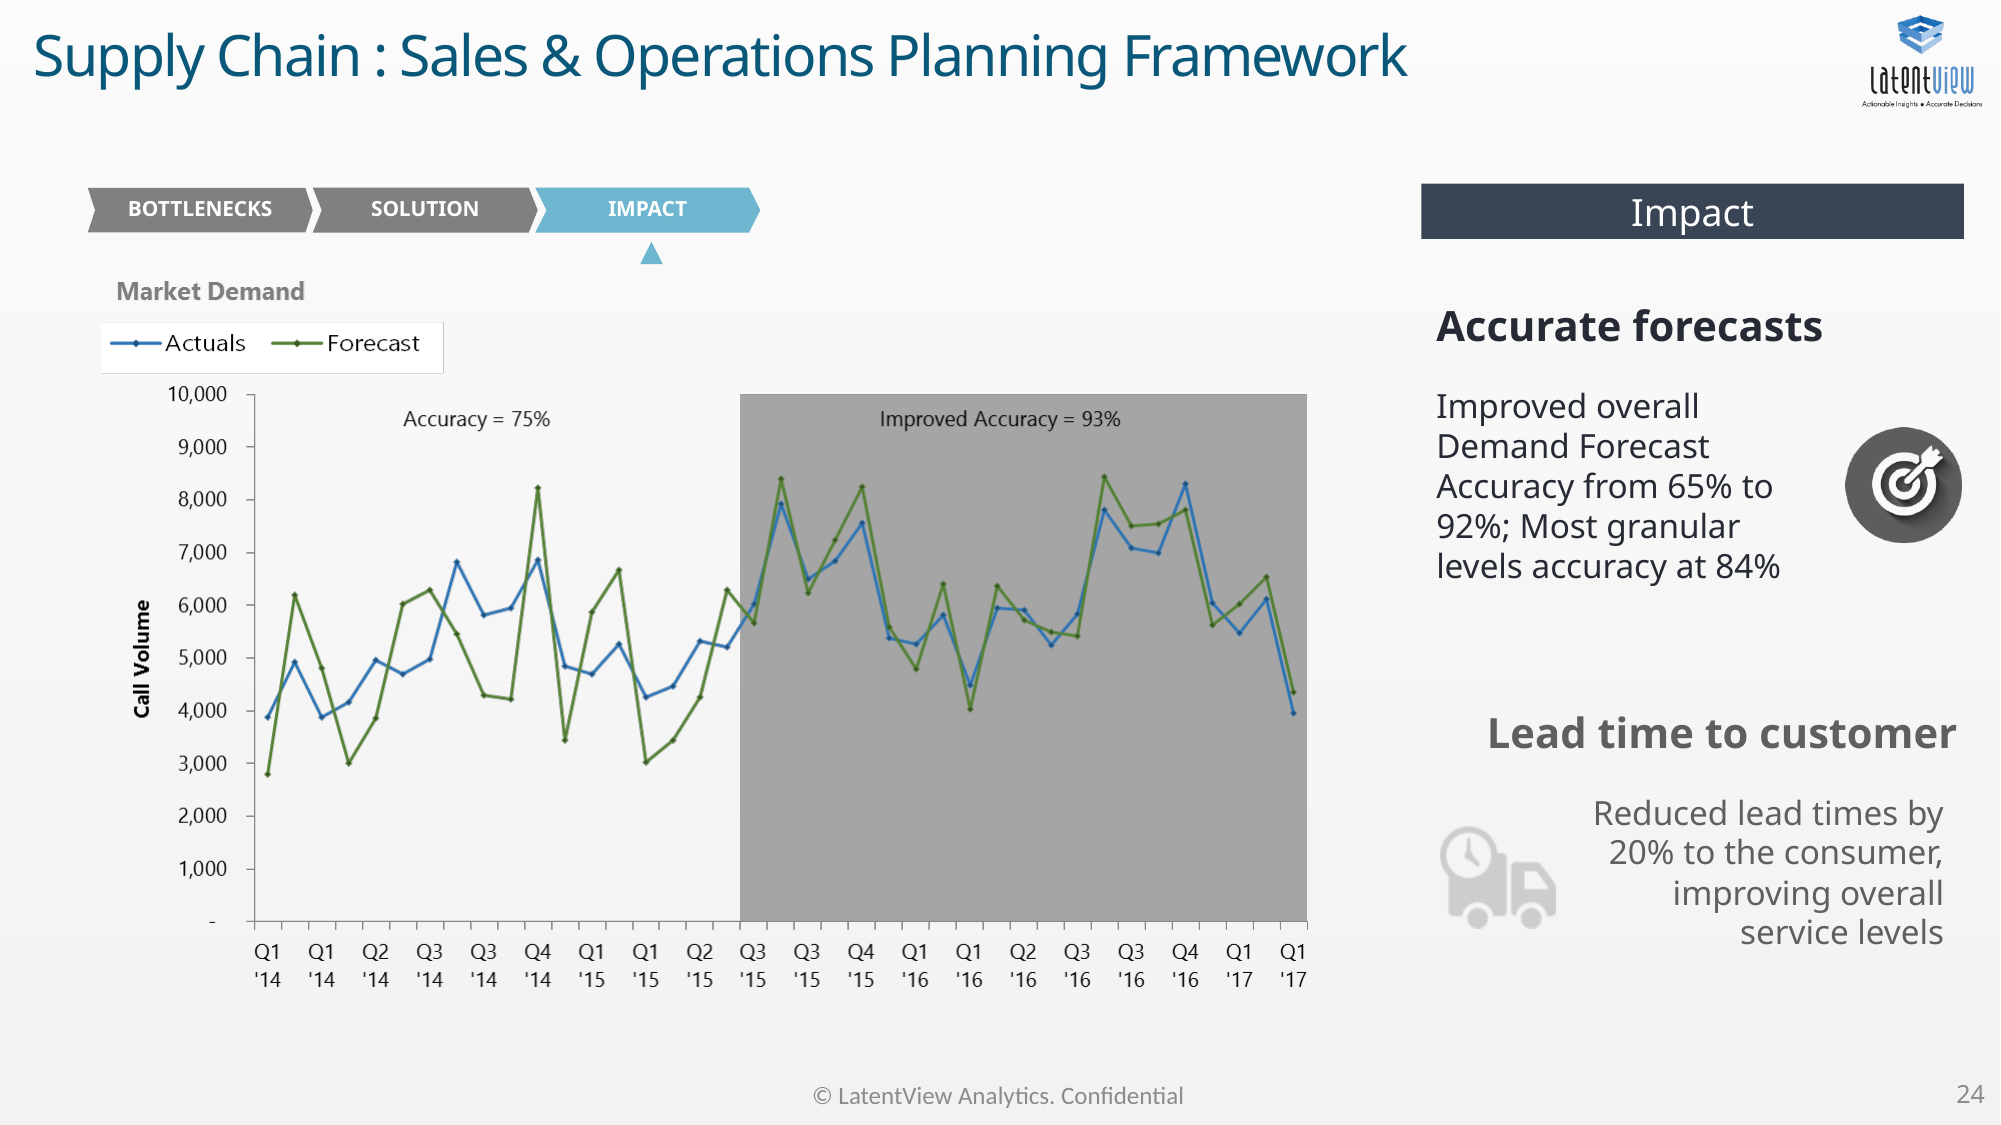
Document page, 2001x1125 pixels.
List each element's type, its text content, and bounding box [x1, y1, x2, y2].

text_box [1421, 292, 1993, 594]
text_box Impact [1421, 183, 1964, 239]
text_box BOTTLENECKS [87, 187, 314, 233]
text_box SOLUTION [311, 187, 539, 234]
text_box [1439, 699, 1960, 961]
slide_number 24 [1550, 1065, 2000, 1125]
footer © LatentView Analytics. Confidential [660, 1065, 1336, 1125]
text_box IMPACT [535, 187, 761, 233]
picture [100, 268, 1330, 1006]
picture [1862, 15, 1982, 108]
text_box [640, 241, 663, 265]
title Supply Chain : Sales & Operations Planning Framework [18, 0, 1856, 116]
